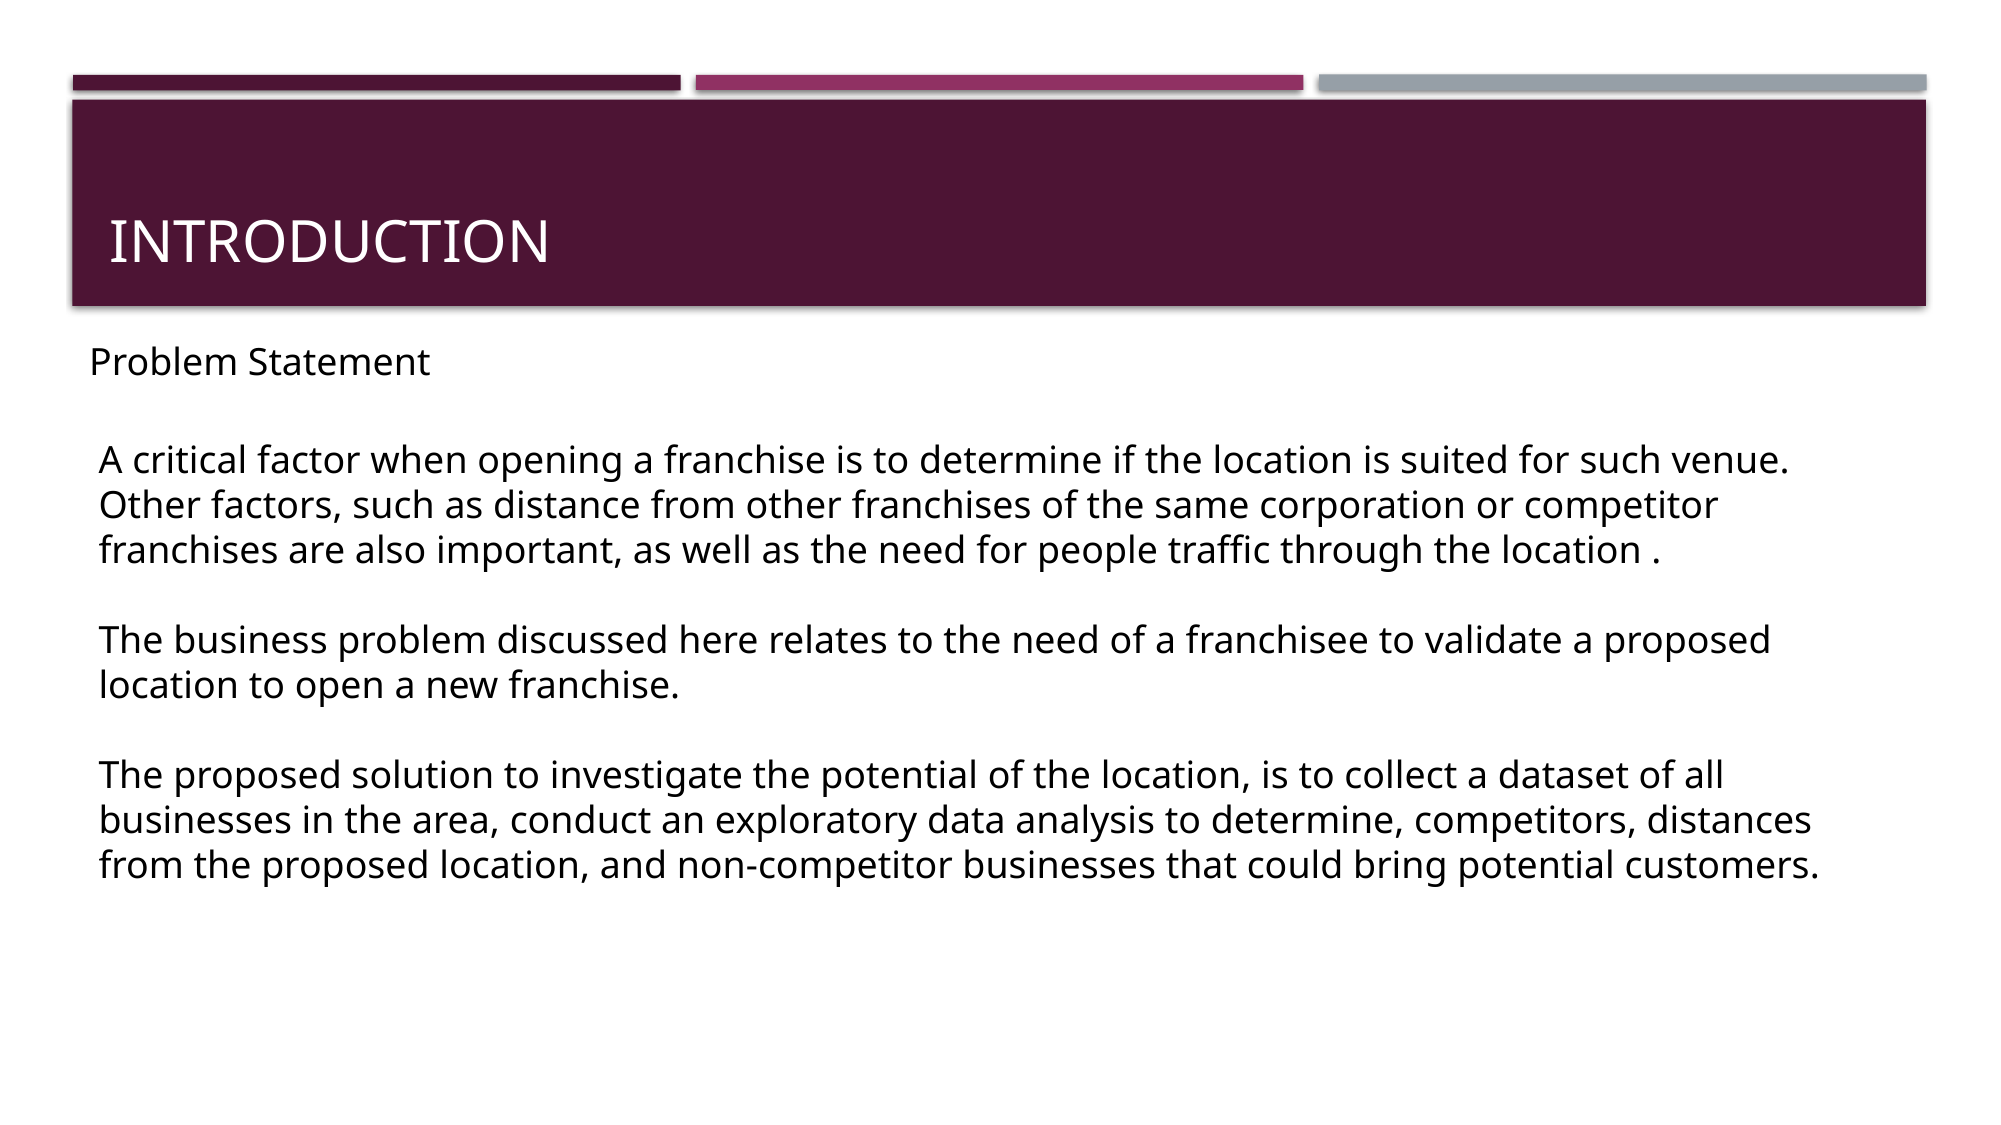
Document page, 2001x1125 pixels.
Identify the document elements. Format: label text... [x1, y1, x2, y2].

text_box A critical factor when opening a franchise is to determine if the location is suited for such venue. Other factors, such as distance from other franchises of the same corporation or competitor franchises are also important, as well as the need for people traffic through the location . The business problem discussed here relates to the need of a franchisee to validate a proposed location to open a new franchise. The proposed solution to investigate the potential of the location, is to collect a dataset of all businesses in the area, conduct an exploratory data analysis to determine, competitors, distances from the proposed location, and non-competitor businesses that could bring potential customers. [83, 428, 1865, 894]
text_box Problem Statement [74, 331, 1944, 391]
title Introduction [94, 119, 1904, 282]
